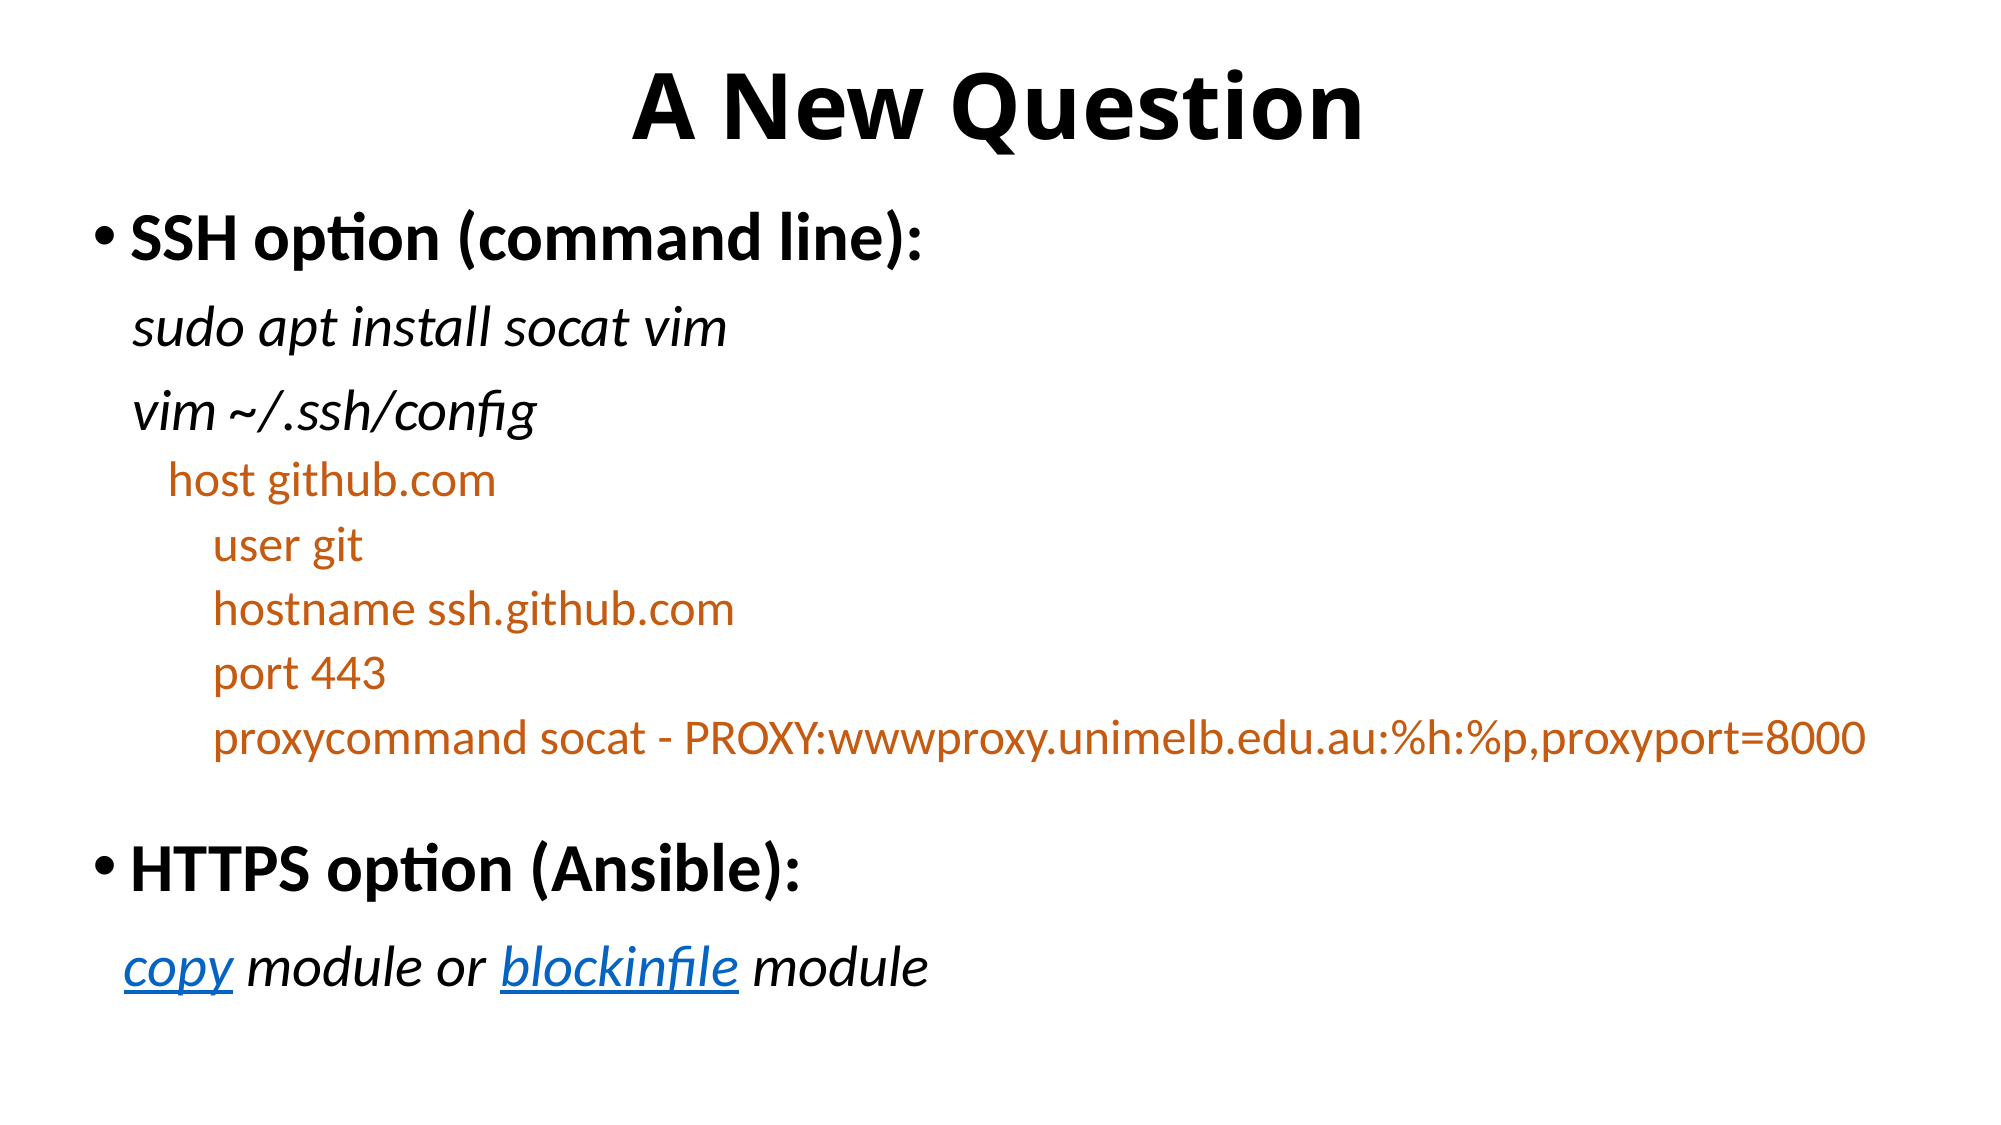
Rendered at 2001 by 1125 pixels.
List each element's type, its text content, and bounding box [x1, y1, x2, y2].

title A New Question [137, 1, 1863, 194]
list SSH option (command line): sudo apt install socat vim vim ~/.ssh/config host github.com user git hostname ssh.github.com port 443 proxycommand socat - PROXY:wwwproxy.unimelb.edu.au:%h:%p,proxyport=8000 HTTPS option (Ansible): copy module or blockinfile module [77, 194, 1937, 1073]
